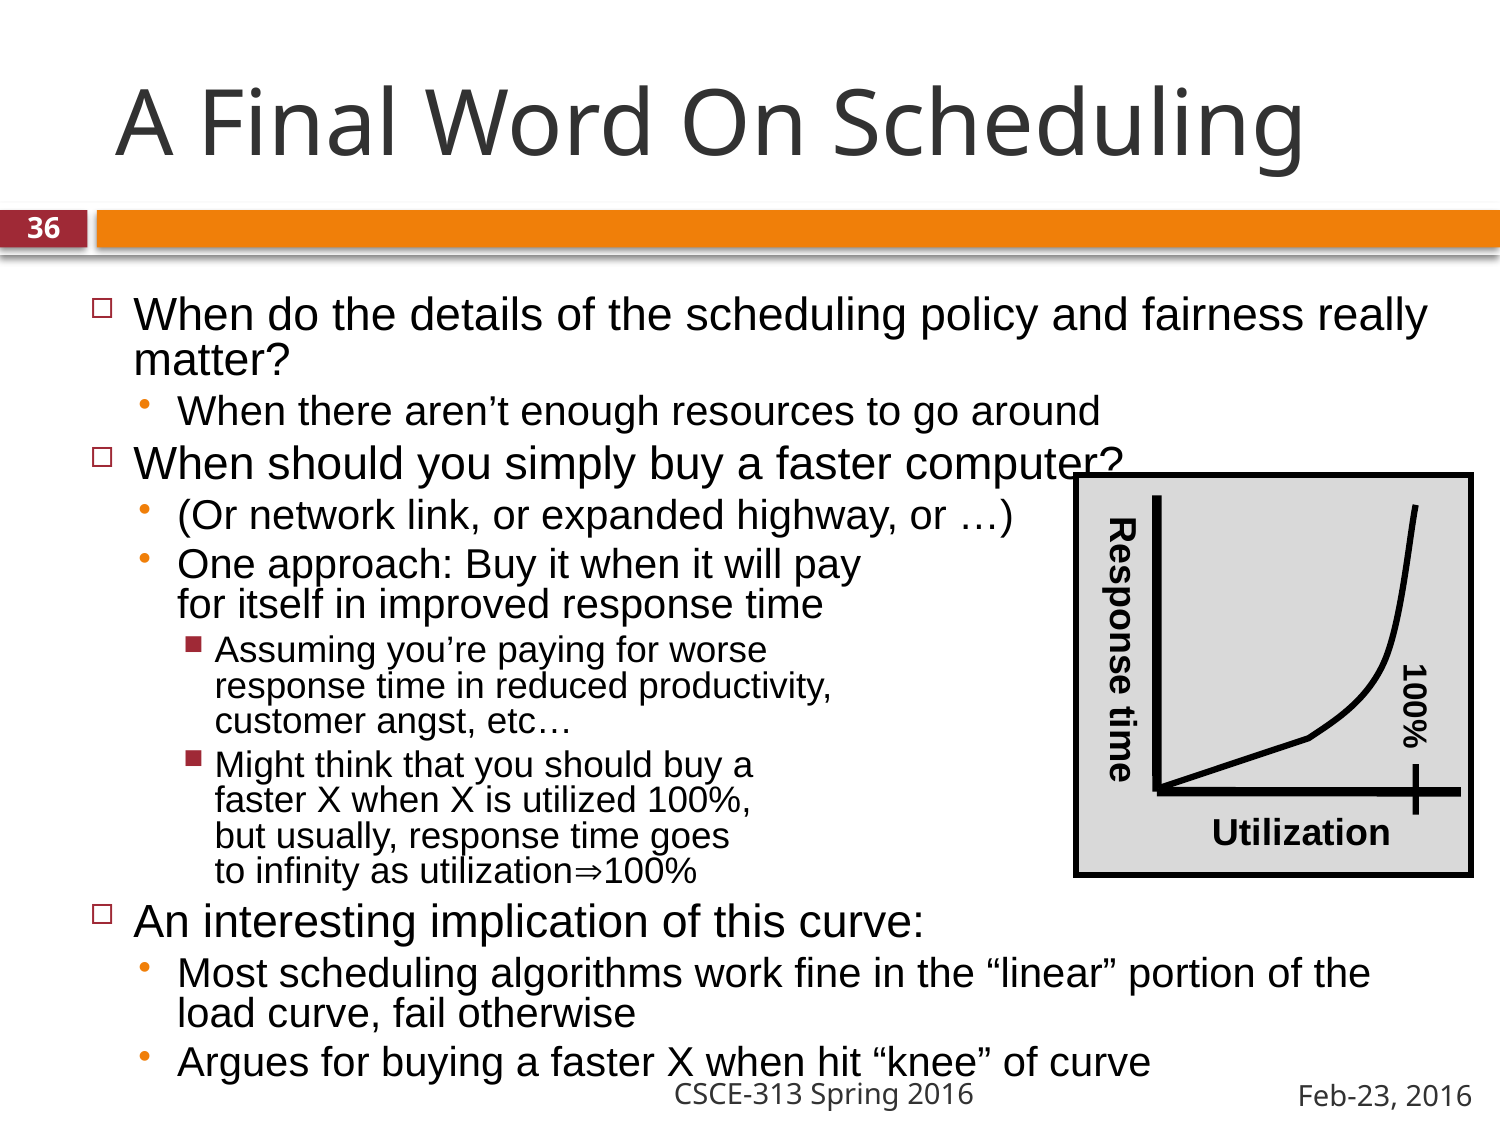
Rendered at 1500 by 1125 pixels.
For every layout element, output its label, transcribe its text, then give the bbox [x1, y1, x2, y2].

slide_number 36 [0, 208, 88, 249]
list When do the details of the scheduling policy and fairness really matter? When there aren’t enough resources to go around When should you simply buy a faster computer? (Or network link, or expanded highway, or …) One approach: Buy it when it will pay for itself in improved response time Assuming you’re paying for worse response time in reduced productivity, customer angst, etc… Might think that you should buy a faster X when X is utilized 100%, but usually, response time goes to infinity as utilization100% An interesting implication of this curve: Most scheduling algorithms work fine in the “linear” portion of the load curve, fail otherwise Argues for buying a faster X when hit “knee” of curve [75, 287, 1475, 1100]
title A Final Word On Scheduling [100, 37, 1438, 200]
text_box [1075, 474, 1472, 876]
slide_number Feb-23, 2016 [1050, 1065, 1488, 1125]
footer CSCE-313 Spring 2016 [99, 1065, 990, 1125]
